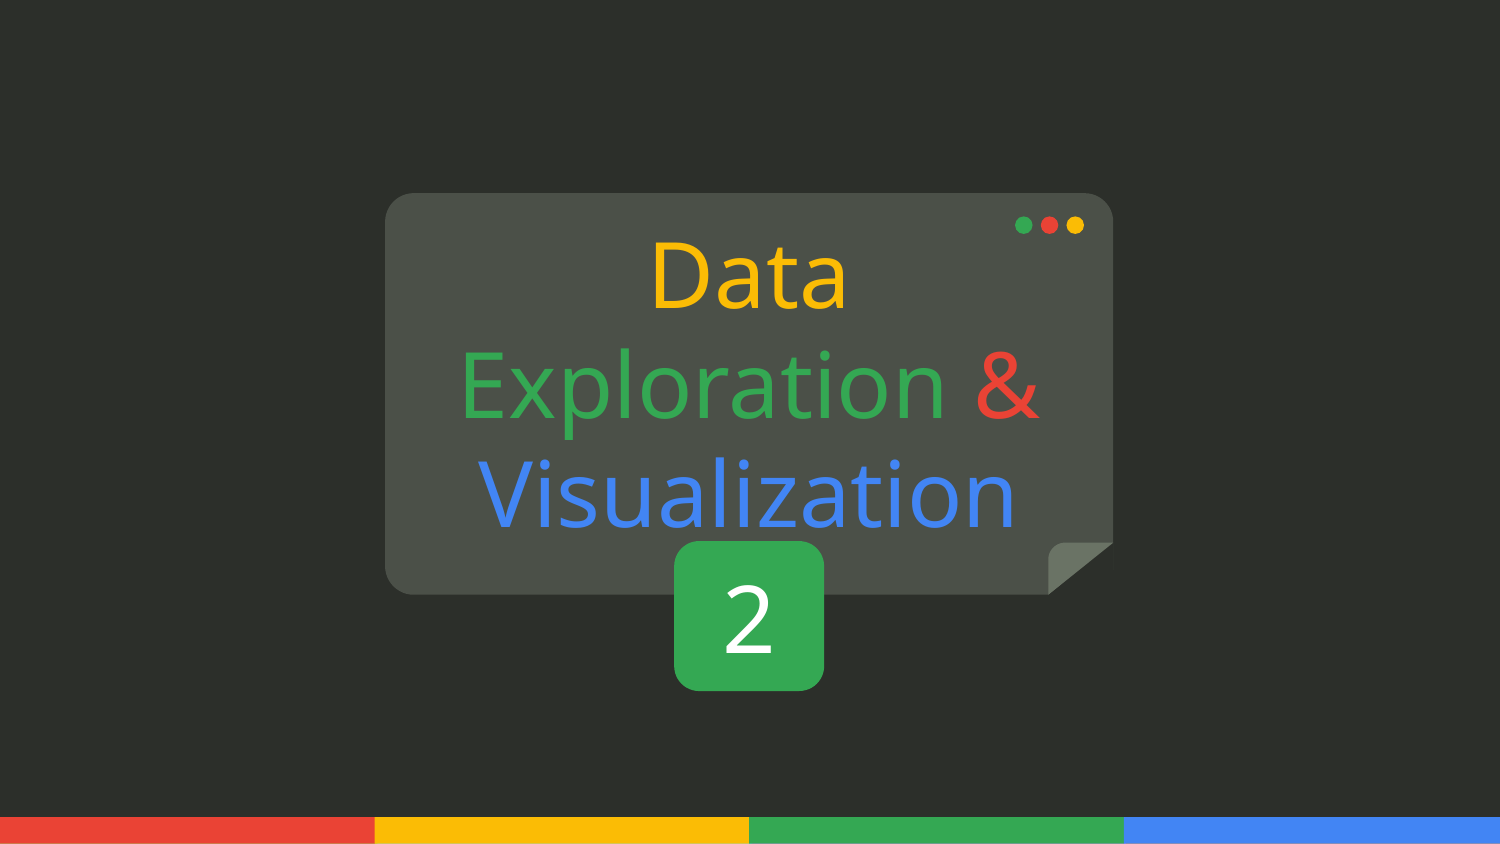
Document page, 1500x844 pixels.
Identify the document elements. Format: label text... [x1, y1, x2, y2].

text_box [0, 816, 1500, 844]
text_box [384, 192, 1114, 595]
title 2 [706, 602, 792, 649]
text_box [674, 602, 825, 692]
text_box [1014, 216, 1085, 235]
